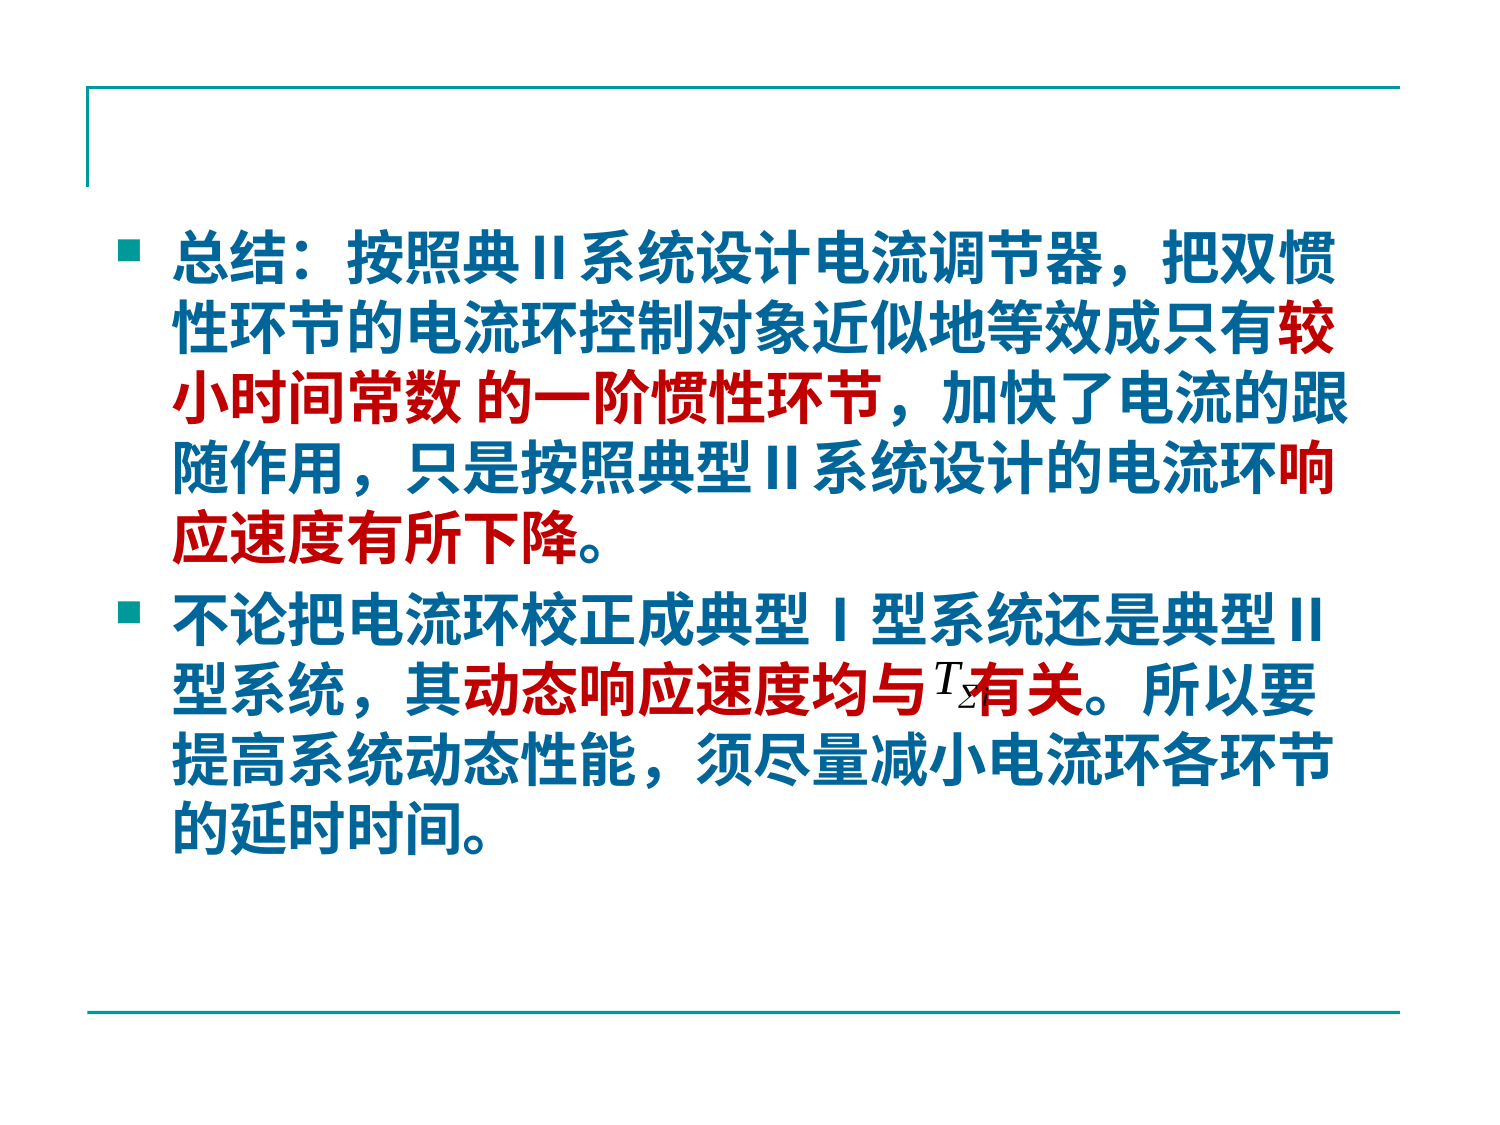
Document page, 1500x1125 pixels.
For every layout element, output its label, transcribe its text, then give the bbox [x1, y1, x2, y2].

list 总结：按照典Ⅱ系统设计电流调节器，把双惯性环节的电流环控制对象近似地等效成只有较小时间常数 的一阶惯性环节，加快了电流的跟随作用，只是按照典型Ⅱ系统设计的电流环响应速度有所下降。 不论把电流环校正成典型Ⅰ型系统还是典型Ⅱ型系统，其动态响应速度均与 有关。所以要提高系统动态性能，须尽量减小电流环各环节的延时时间。 [99, 213, 1388, 1006]
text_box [927, 645, 998, 719]
